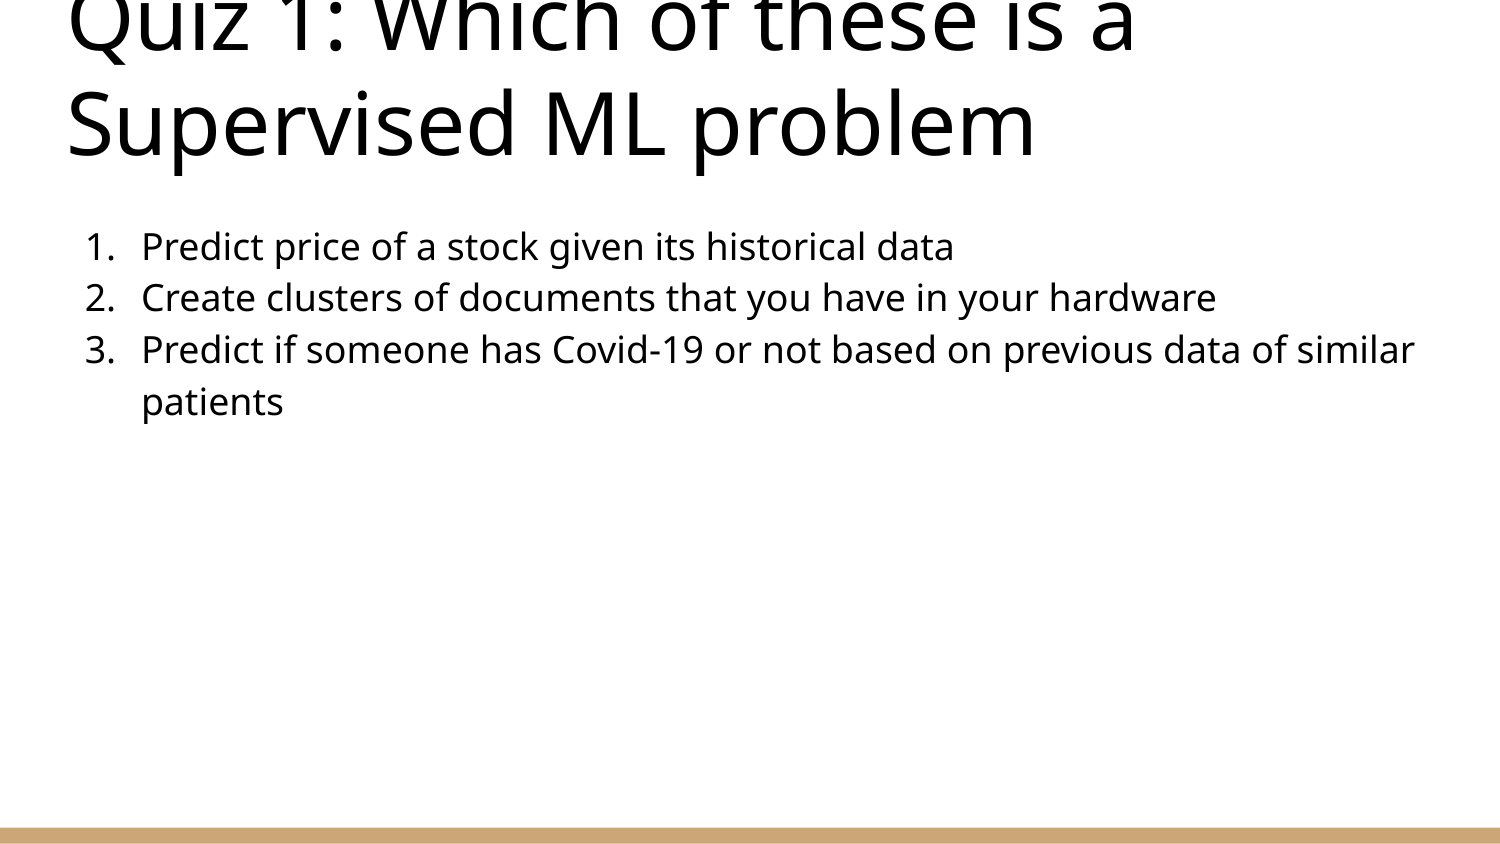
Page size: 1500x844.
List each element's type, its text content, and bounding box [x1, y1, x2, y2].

list Predict price of a stock given its historical data Create clusters of documents that you have in your hardware Predict if someone has Covid-19 or not based on previous data of similar patients [51, 200, 1449, 752]
title Quiz 1: Which of these is a Supervised ML problem [51, 51, 1449, 189]
